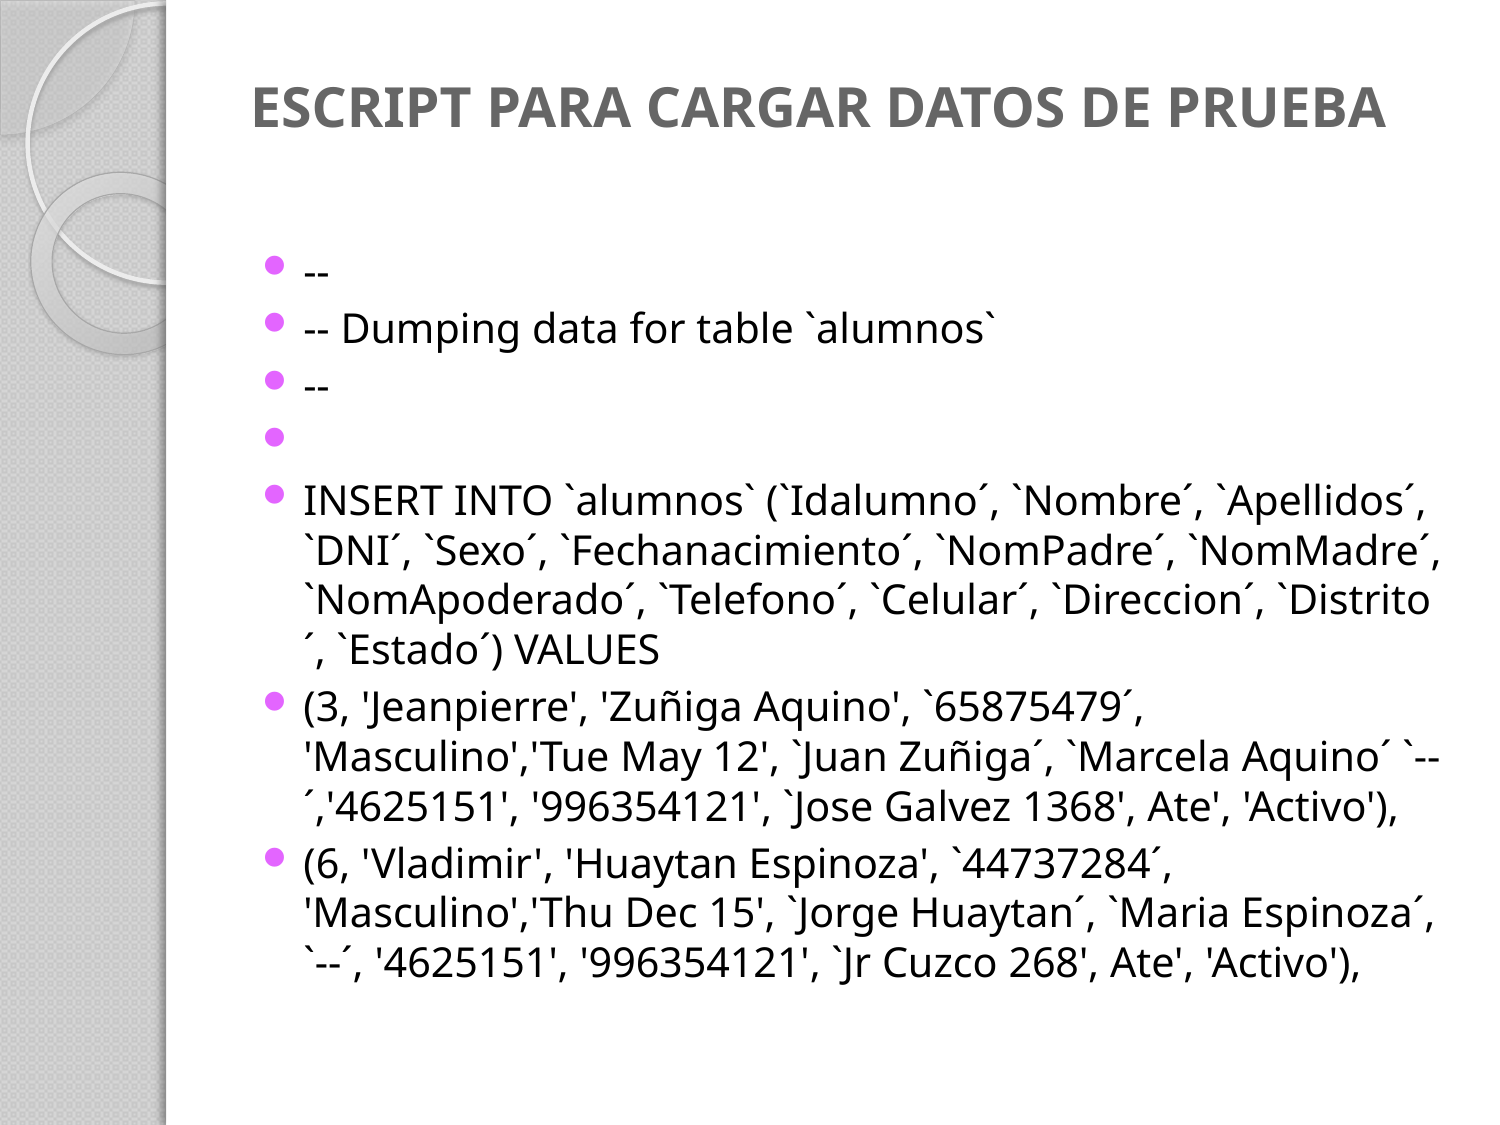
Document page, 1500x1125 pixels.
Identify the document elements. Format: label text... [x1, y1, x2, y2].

list -- -- Dumping data for table `alumnos` -- INSERT INTO `alumnos` (`Idalumno´, `Nombre´, `Apellidos´, `DNI´, `Sexo´, `Fechanacimiento´, `NomPadre´, `NomMadre´, `NomApoderado´, `Telefono´, `Celular´, `Direccion´, `Distrito´, `Estado´) VALUES (3, 'Jeanpierre', 'Zuñiga Aquino', `65875479´, 'Masculino','Tue May 12', `Juan Zuñiga´, `Marcela Aquino´ `--´,'4625151', '996354121', `Jose Galvez 1368', Ate', 'Activo'), (6, 'Vladimir', 'Huaytan Espinoza', `44737284´, 'Masculino','Thu Dec 15', `Jorge Huaytan´, `Maria Espinoza´, `--´, '4625151', '996354121', `Jr Cuzco 268', Ate', 'Activo'), [235, 237, 1466, 1025]
title ESCRIPT PARA CARGAR DATOS DE PRUEBA [235, 45, 1466, 233]
